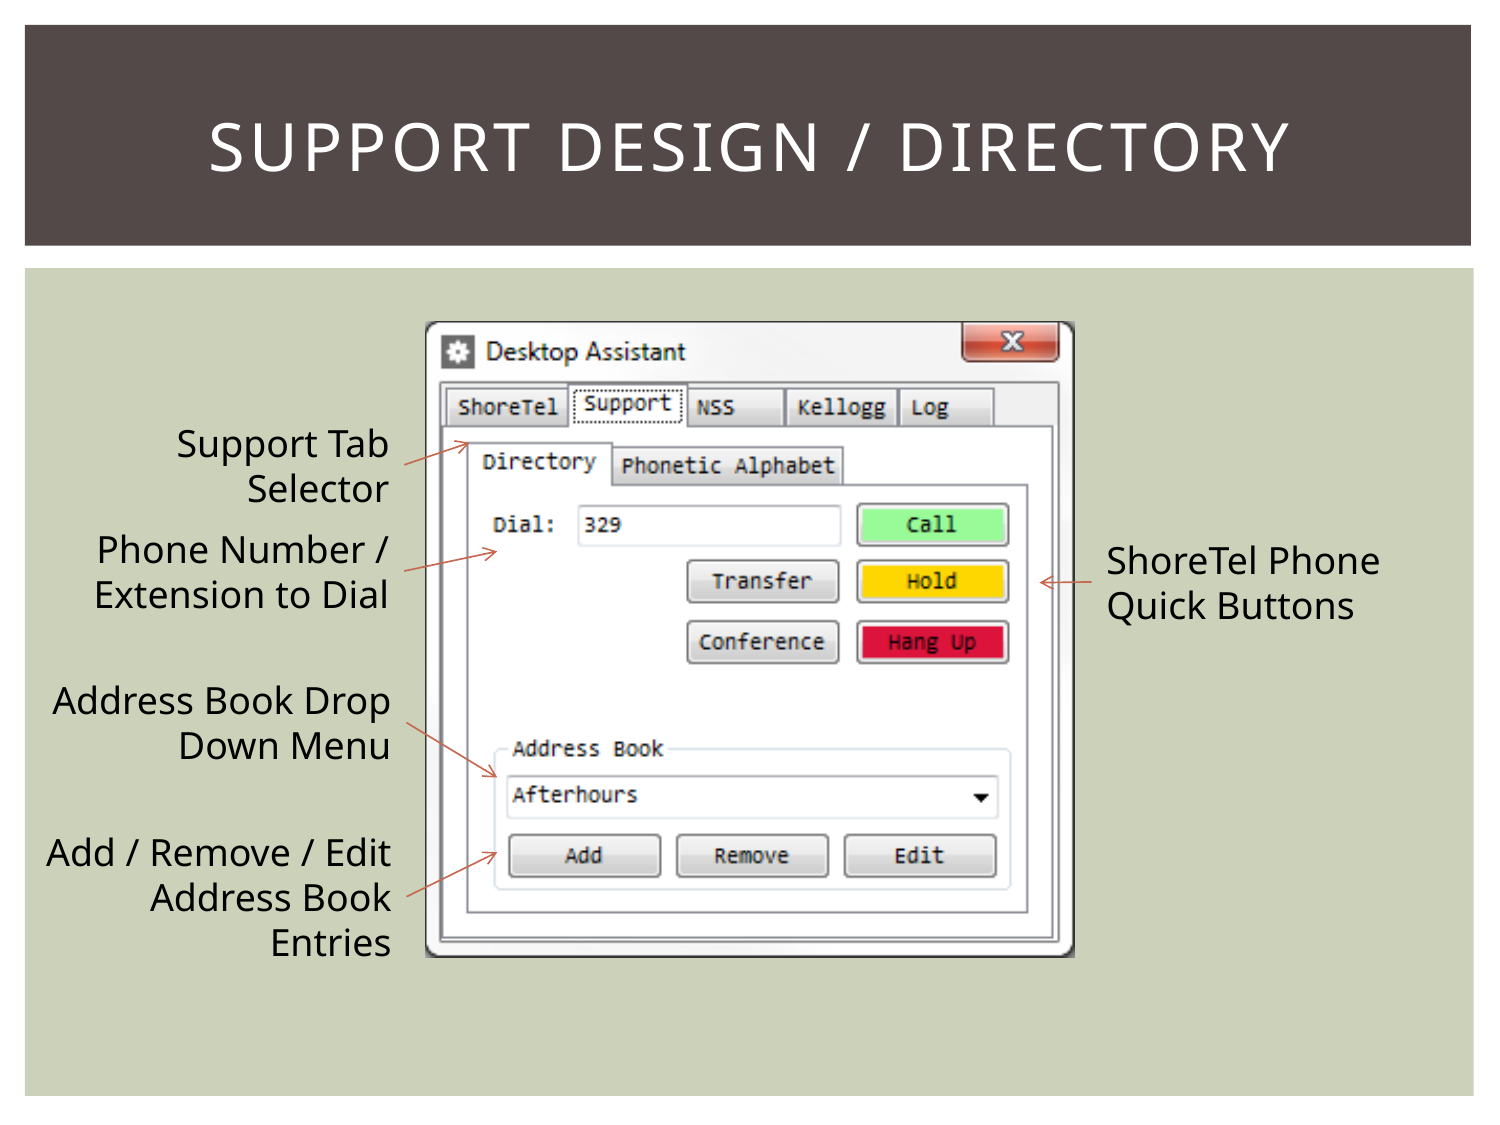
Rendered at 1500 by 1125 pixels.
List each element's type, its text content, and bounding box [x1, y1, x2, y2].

text_box Address Book Drop Down Menu [18, 670, 407, 775]
text_box Support Tab Selector [16, 412, 405, 518]
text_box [406, 851, 498, 876]
text_box Phone Number / Extension to Dial [16, 518, 405, 624]
title Support Design / directory [62, 58, 1438, 232]
text_box Add / Remove / Edit Address Book Entries [18, 821, 407, 972]
text_box ShoreTel Phone Quick Buttons [1091, 529, 1479, 635]
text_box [406, 722, 498, 778]
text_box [403, 551, 498, 572]
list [425, 320, 1075, 959]
